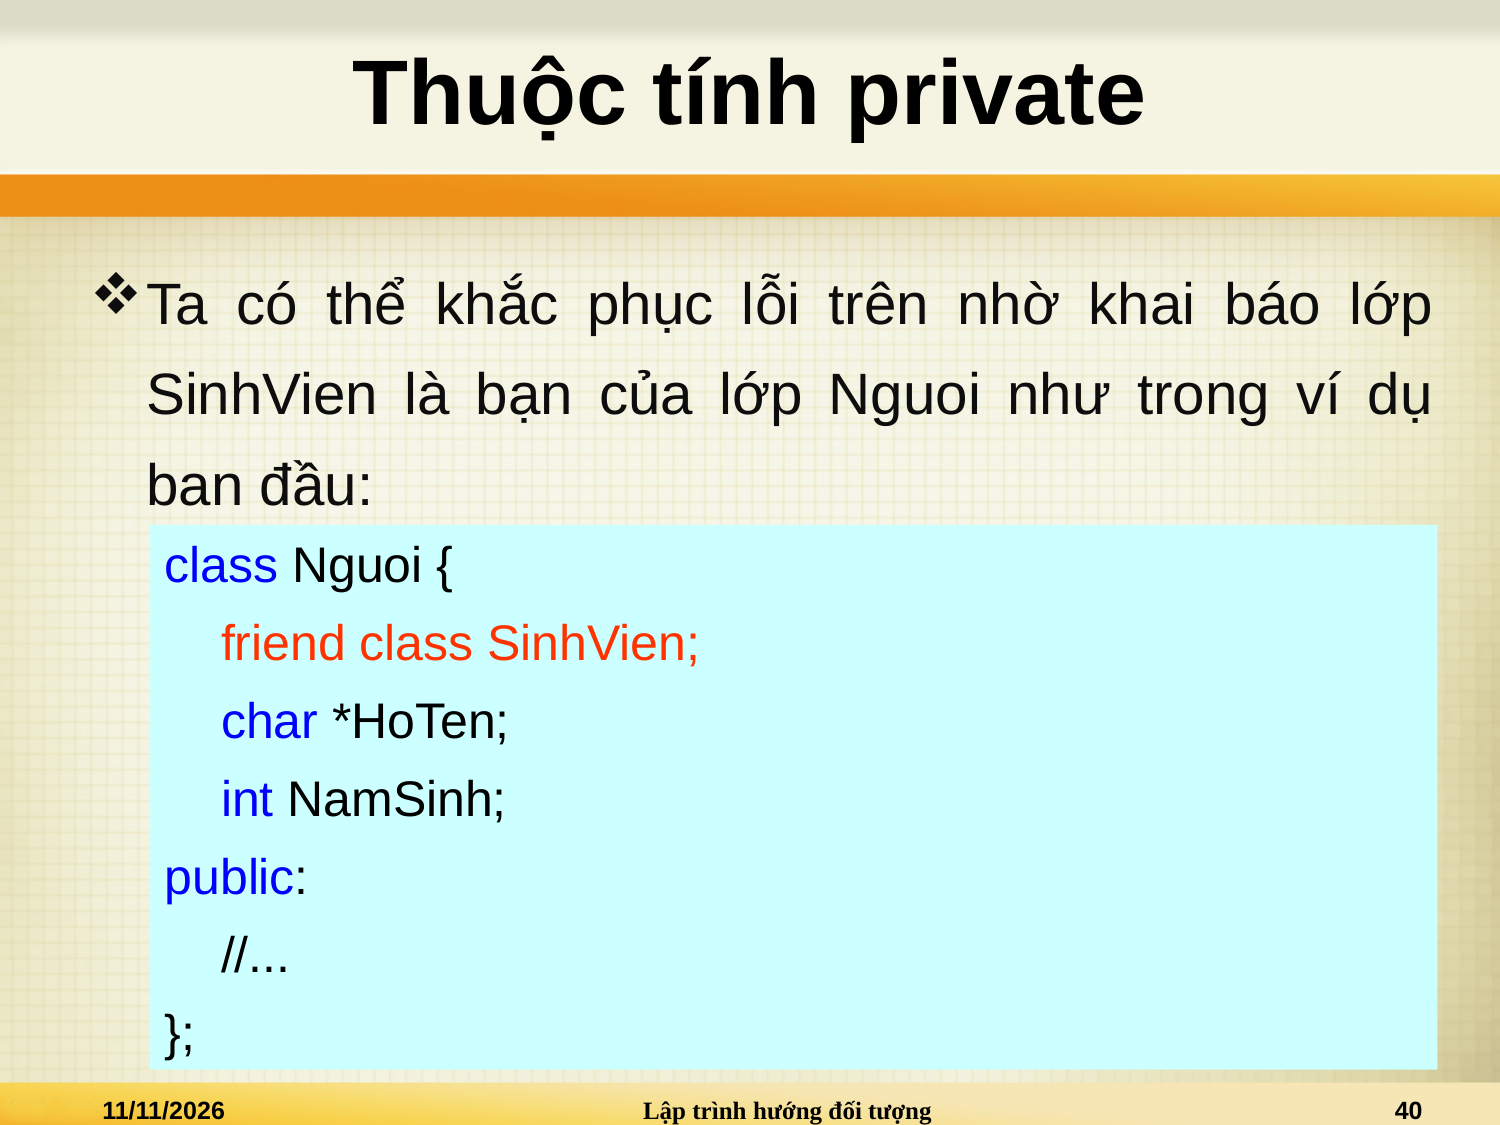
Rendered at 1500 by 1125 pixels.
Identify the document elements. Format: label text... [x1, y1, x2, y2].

list Ta có thể khắc phục lỗi trên nhờ khai báo lớp SinhVien là bạn của lớp Nguoi như trong ví dụ ban đầu: [75, 237, 1450, 1046]
text_box class Nguoi { friend class SinhVien; char *HoTen; int NamSinh; public: //... }; [149, 524, 1438, 1070]
title Thuộc tính private [0, 0, 1500, 175]
picture [0, 175, 1500, 1125]
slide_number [87, 1087, 438, 1125]
footer Lập trình hướng đối tượng [549, 1087, 1025, 1125]
slide_number 40 [1087, 1087, 1438, 1125]
